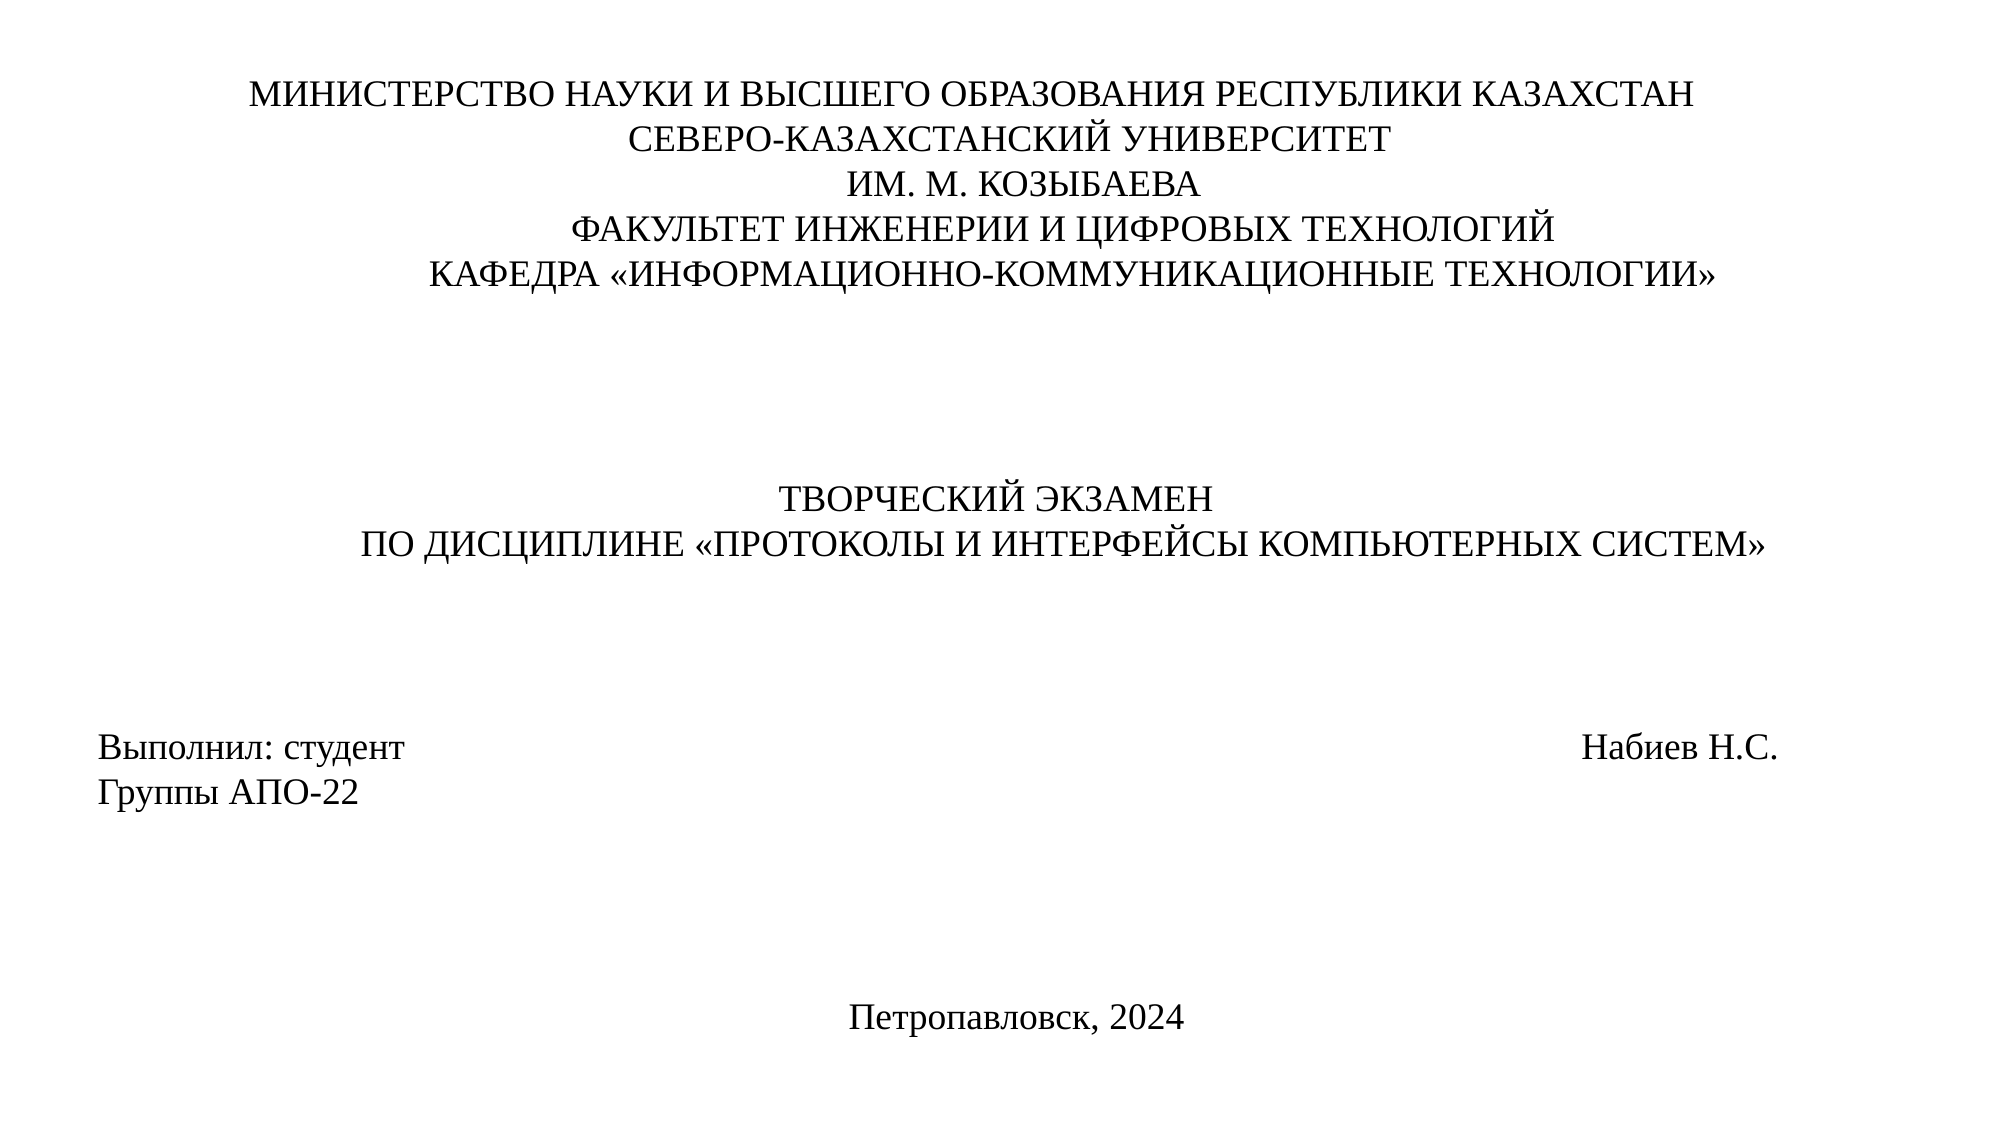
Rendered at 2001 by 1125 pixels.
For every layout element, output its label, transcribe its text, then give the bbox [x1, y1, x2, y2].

text_box МИНИСТЕРСТВО НАУКИ И ВЫСШЕГО ОБРАЗОВАНИЯ РЕСПУБЛИКИ КАЗАХСТАН СЕВЕРО-КАЗАХСТАНСКИЙ УНИВЕРСИТЕТ ИМ. М. КОЗЫБАЕВА ФАКУЛЬТЕТ ИНЖЕНЕРИИ И ЦИФРОВЫХ ТЕХНОЛОГИЙ КАФЕДРА «ИНФОРМАЦИОННО-КОММУНИКАЦИОННЫЕ ТЕХНОЛОГИИ» [119, 61, 1860, 302]
text_box ТВОРЧЕСКИЙ ЭКЗАМЕН ПО ДИСЦИПЛИНЕ «ПРОТОКОЛЫ И ИНТЕРФЕЙСЫ КОМПЬЮТЕРНЫХ СИСТЕМ» [212, 466, 1792, 612]
text_box Выполнил: студент Набиев Н.С. Группы АПО-22 Петропавловск, 2024 [82, 714, 1950, 1045]
